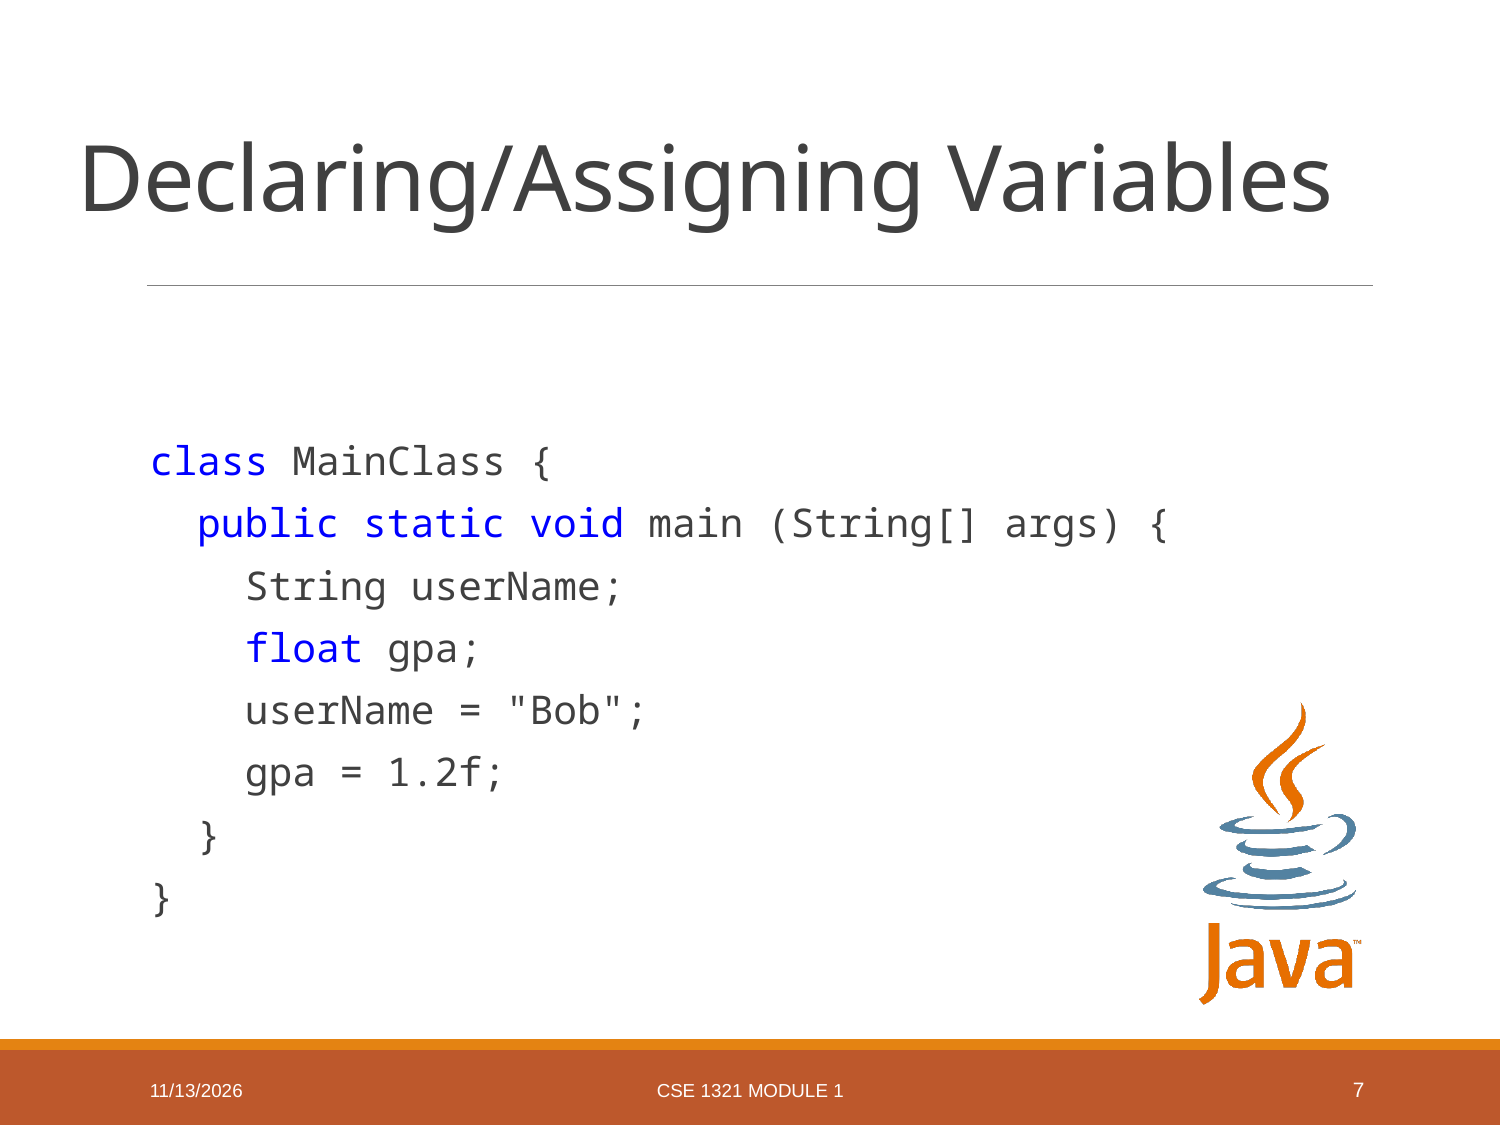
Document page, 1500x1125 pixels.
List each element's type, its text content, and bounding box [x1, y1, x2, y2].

footer CSE 1321 Module 1 [453, 1059, 1047, 1120]
picture [1124, 699, 1432, 1007]
list class MainClass { public static void main (String[] args) { String userName; float gpa; userName = "Bob"; gpa = 1.2f; } } [134, 302, 1373, 963]
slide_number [134, 1059, 440, 1120]
slide_number 7 [1217, 1059, 1380, 1120]
title Declaring/Assigning Variables [62, 47, 1373, 238]
